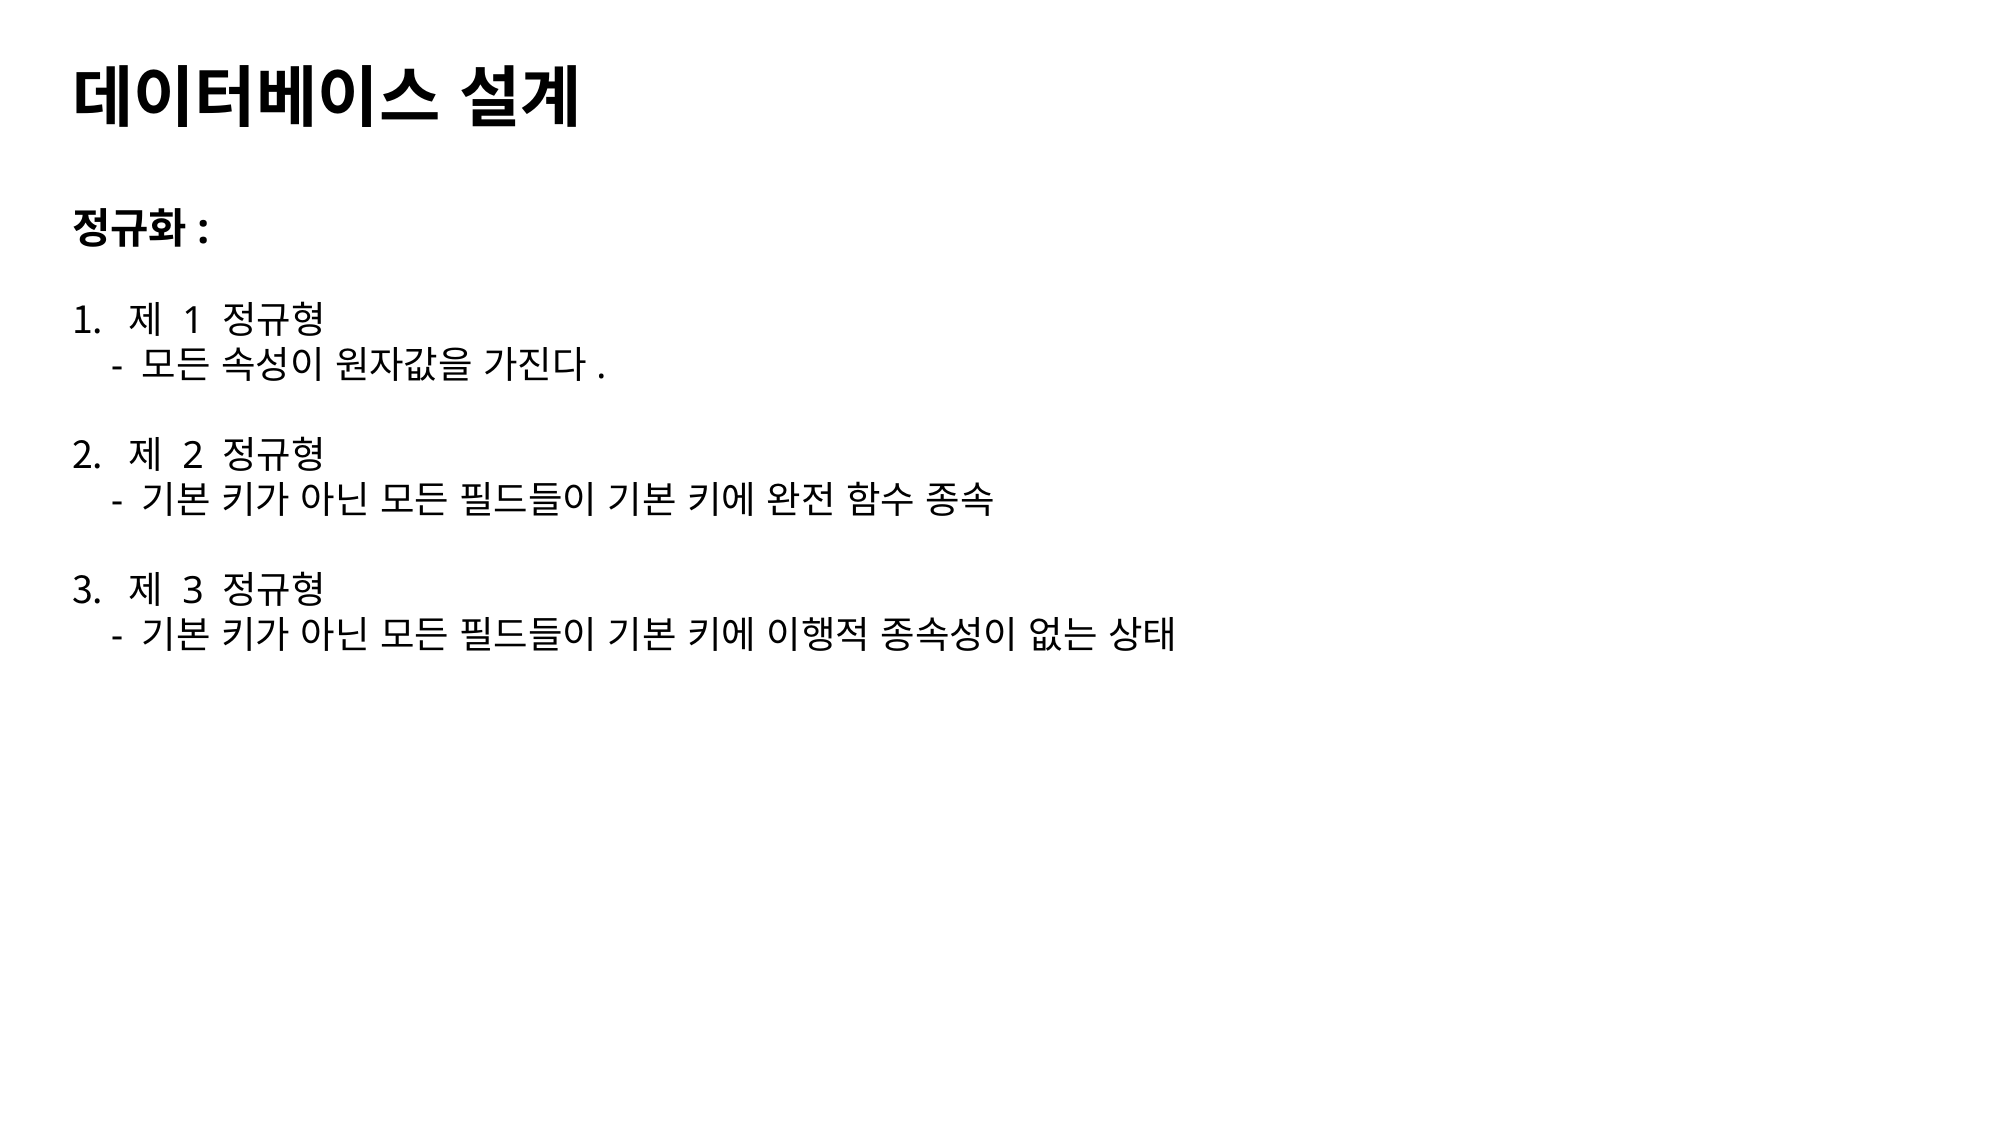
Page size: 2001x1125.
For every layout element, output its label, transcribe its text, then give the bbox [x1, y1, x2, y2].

text_box 데이터베이스 설계 [57, 47, 1097, 143]
text_box 정규화: 제 1 정규형 - 모든 속성이 원자값을 가진다. 제 2 정규형 - 기본 키가 아닌 모든 필드들이 기본 키에 완전 함수 종속 제 3 정규형 - 기본 키가 아닌 모든 필드들이 기본 키에 이행적 종속성이 없는 상태 [57, 194, 1818, 664]
